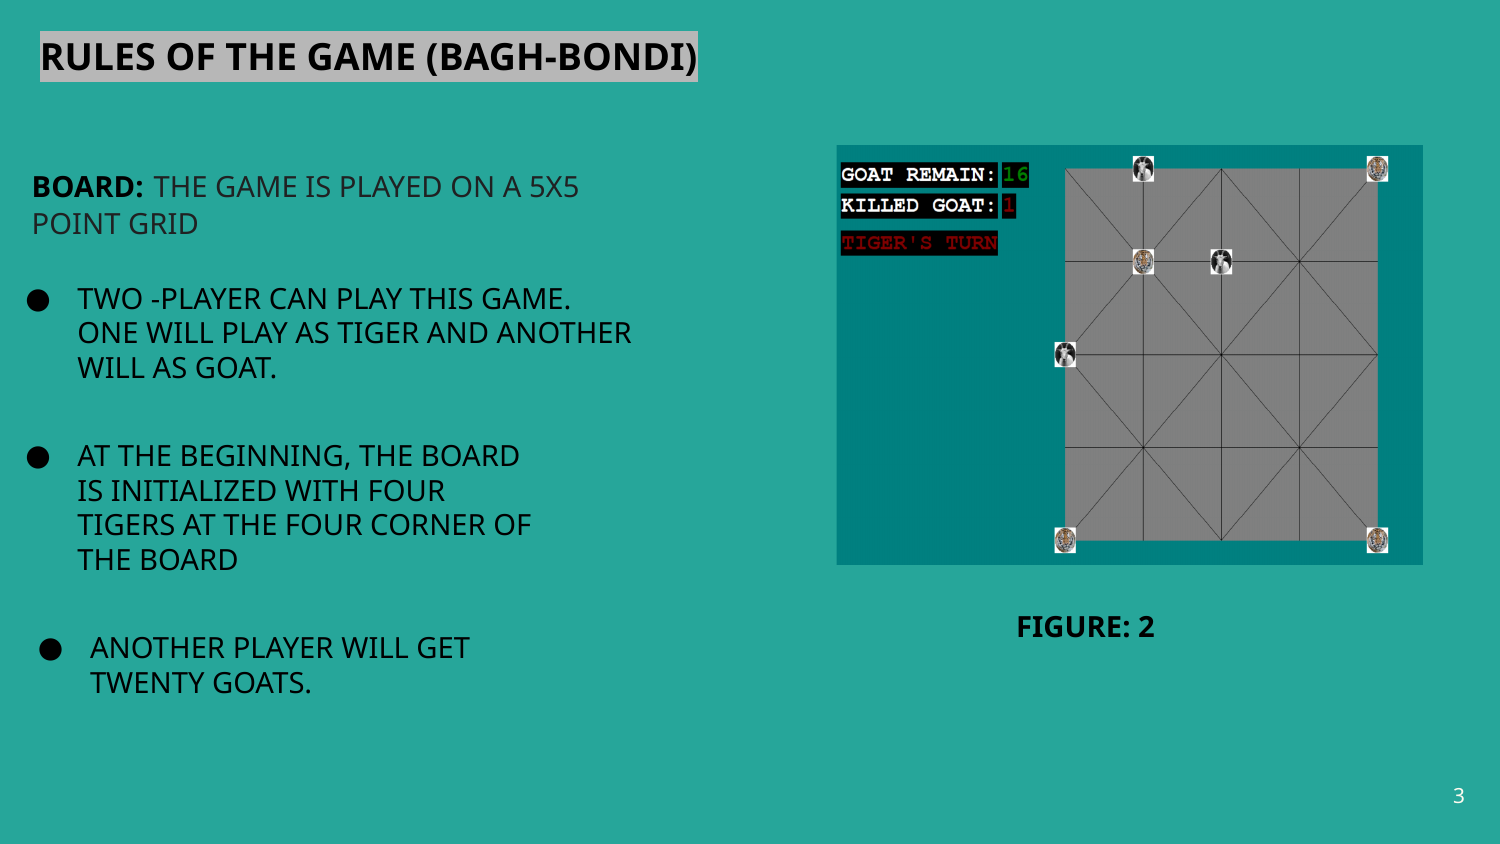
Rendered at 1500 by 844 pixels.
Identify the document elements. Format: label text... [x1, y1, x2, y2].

picture [836, 144, 1424, 565]
text_box BOARD: THE GAME IS PLAYED ON A 5X5 POINT GRID [16, 145, 665, 255]
slide_number ‹#› [1389, 764, 1480, 830]
text_box ANOTHER PLAYER WILL GET TWENTY GOATS. [0, 613, 546, 714]
text_box FIGURE: 2 [1001, 593, 1349, 659]
text_box AT THE BEGINNING, THE BOARD IS INITIALIZED WITH FOUR TIGERS AT THE FOUR CORNER OF THE BOARD [0, 421, 559, 592]
text_box RULES OF THE GAME (BAGH-BONDI) [25, 18, 911, 94]
text_box TWO -PLAYER CAN PLAY THIS GAME. ONE WILL PLAY AS TIGER AND ANOTHER WILL AS GOAT. [0, 264, 704, 400]
